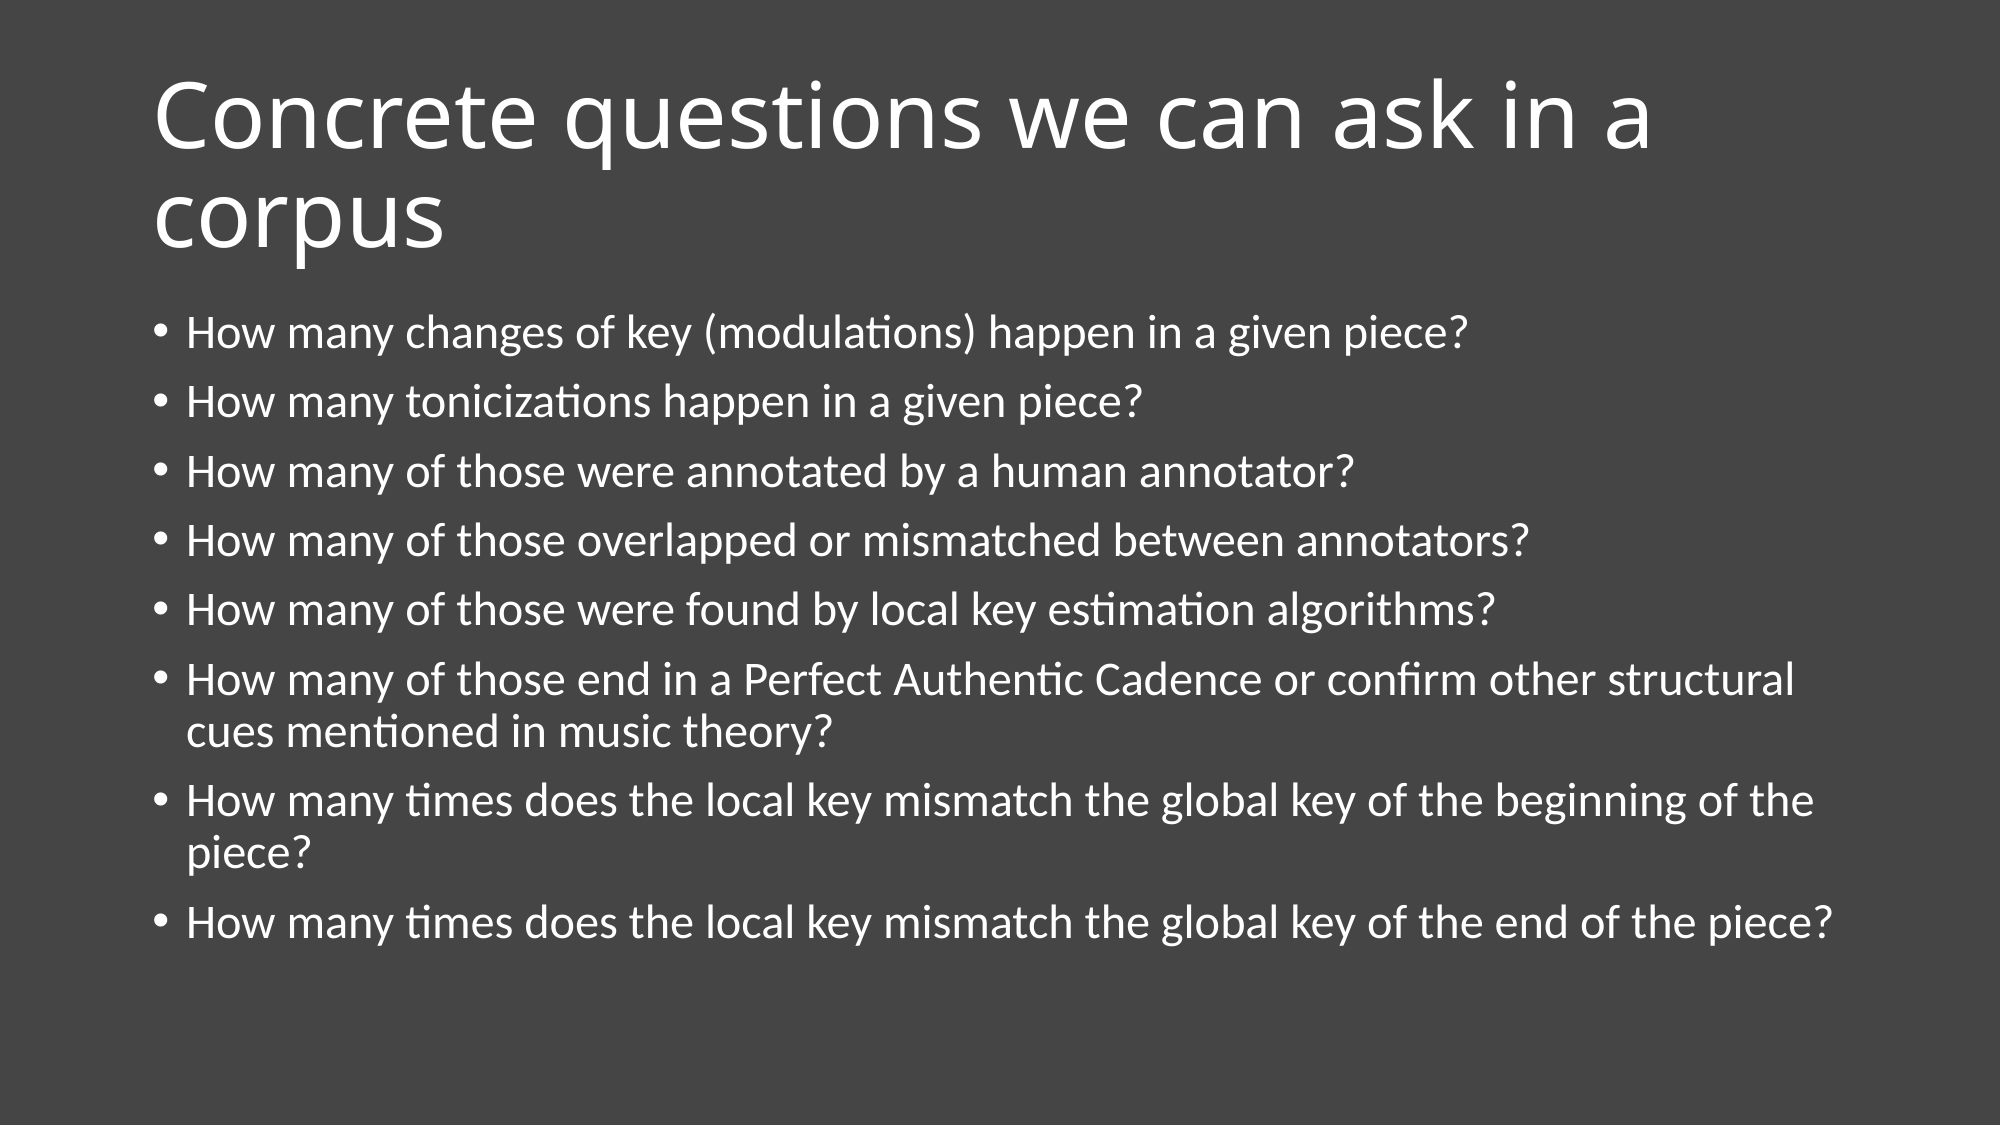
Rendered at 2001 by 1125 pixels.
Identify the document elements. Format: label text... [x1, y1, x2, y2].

list How many changes of key (modulations) happen in a given piece? How many tonicizations happen in a given piece? How many of those were annotated by a human annotator? How many of those overlapped or mismatched between annotators? How many of those were found by local key estimation algorithms? How many of those end in a Perfect Authentic Cadence or confirm other structural cues mentioned in music theory? How many times does the local key mismatch the global key of the beginning of the piece? How many times does the local key mismatch the global key of the end of the piece? [137, 299, 1863, 1014]
title Concrete questions we can ask in a corpus [137, 59, 1863, 278]
